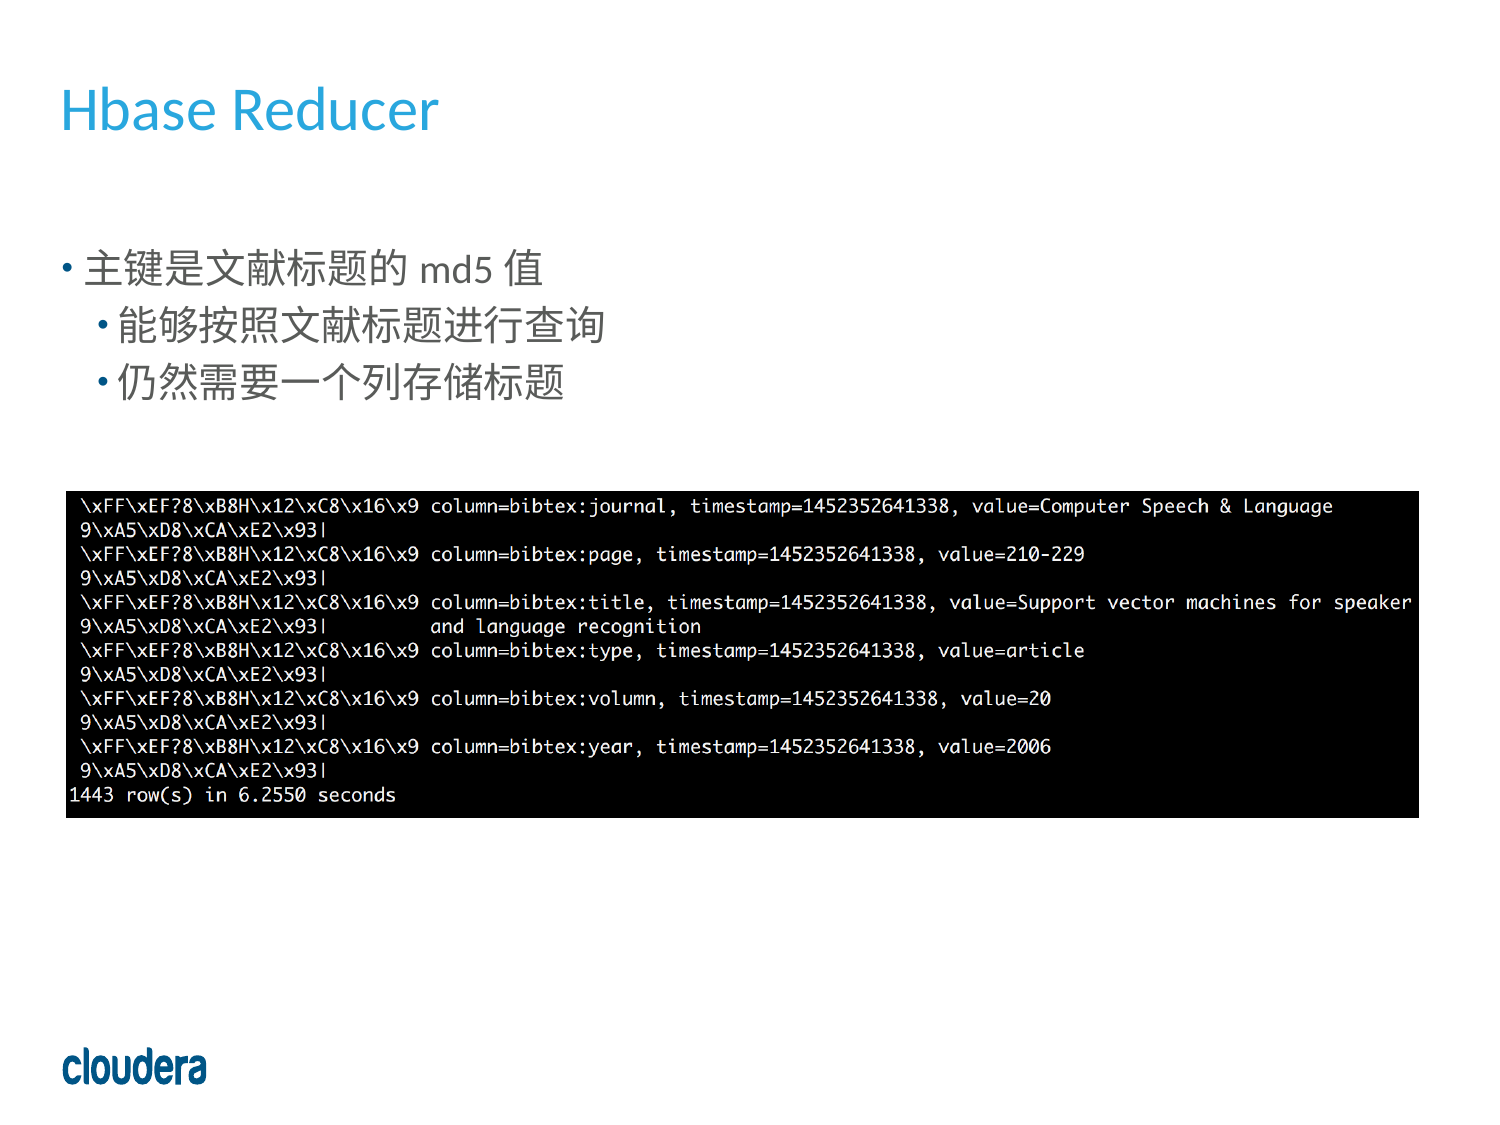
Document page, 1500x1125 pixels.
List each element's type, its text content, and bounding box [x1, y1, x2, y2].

title Hbase Reducer [45, 75, 1438, 205]
list 主键是文献标题的md5值 能够按照文献标题进行查询 仍然需要一个列存储标题 [46, 235, 1439, 1017]
picture [66, 491, 1420, 818]
